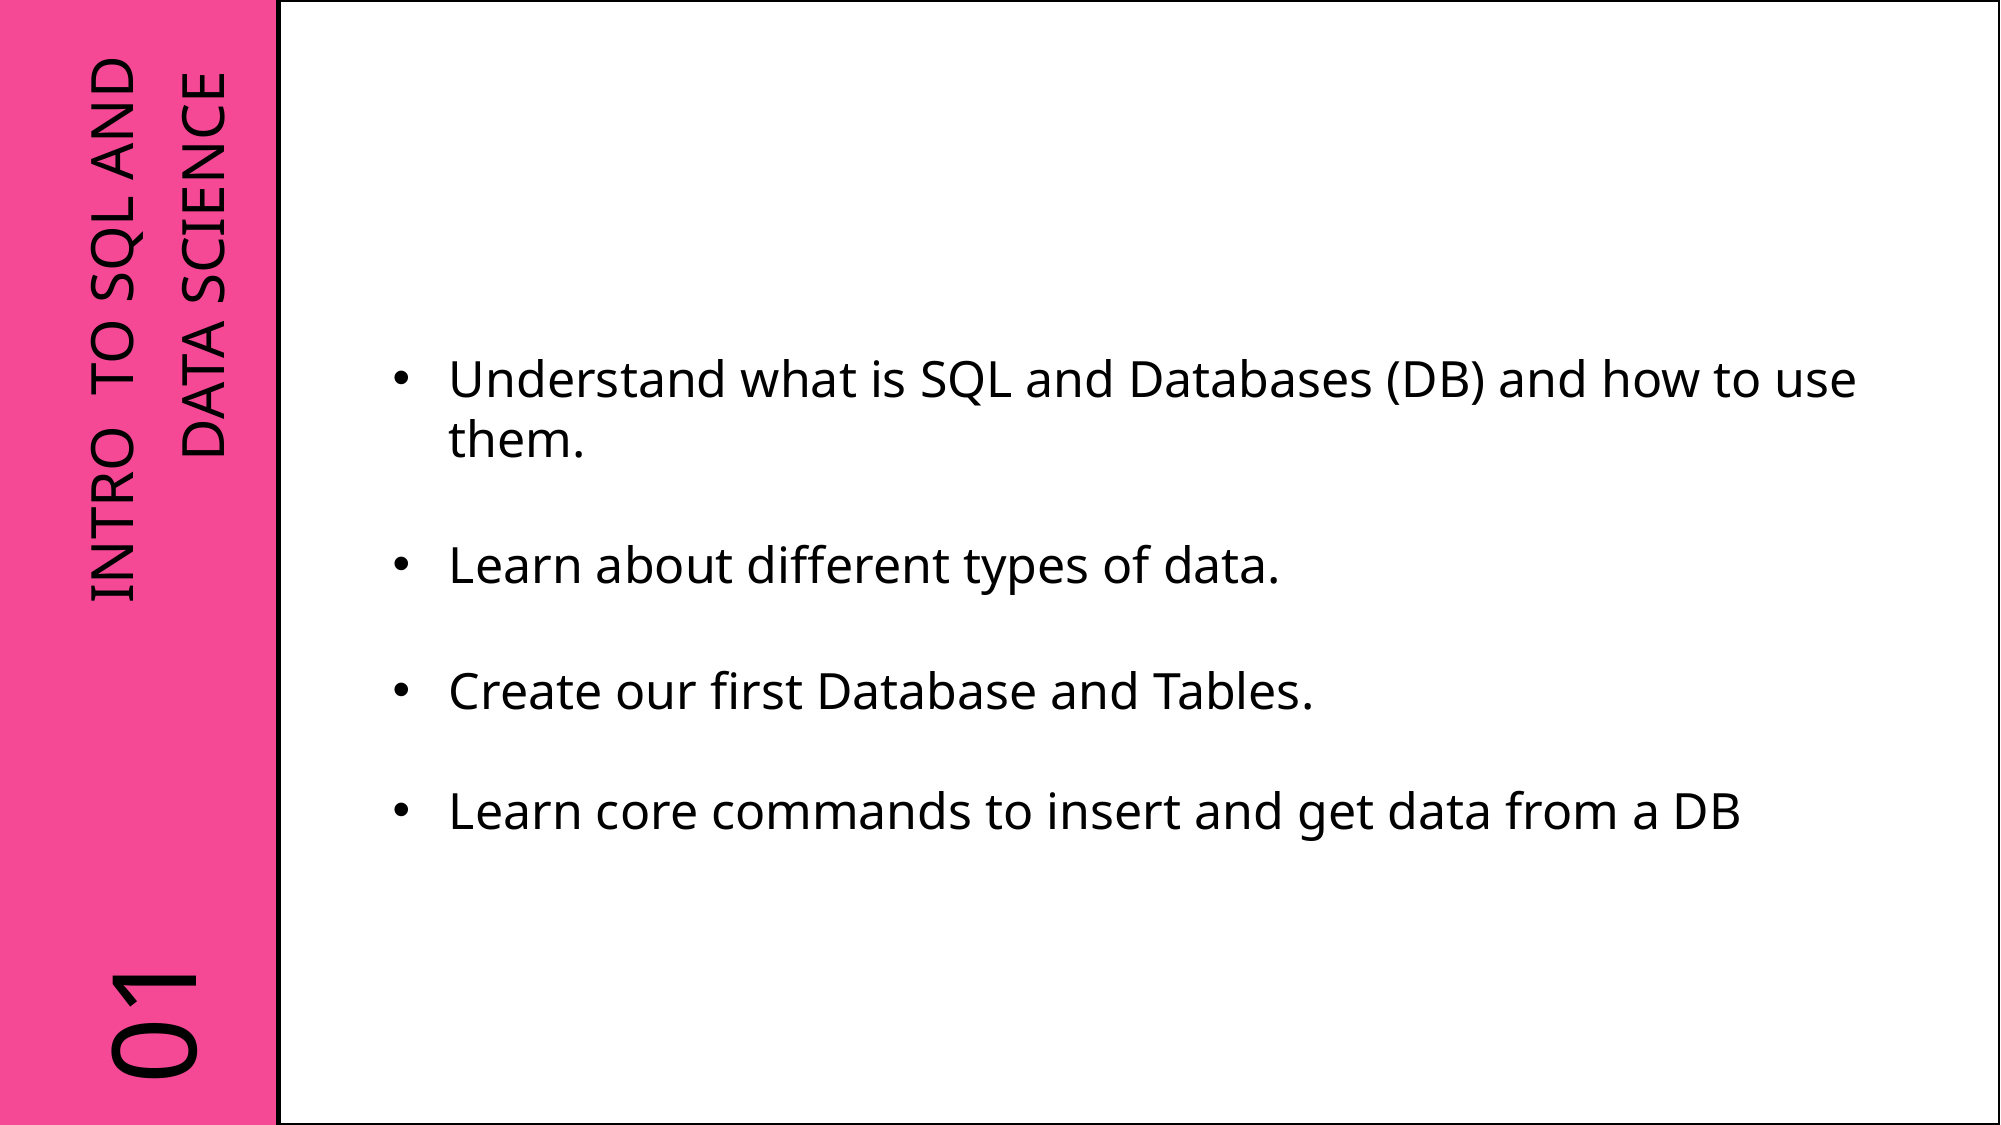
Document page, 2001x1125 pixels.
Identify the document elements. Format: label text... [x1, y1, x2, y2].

text_box Understand what is SQL and Databases (DB) and how to use them. Learn about different types of data. Create our first Database and Tables. Learn core commands to insert and get data from a DB [392, 347, 1967, 837]
text_box INTRO TO SQL AND DATA SCIENCE [60, 41, 166, 783]
text_box 01 [123, 888, 228, 1085]
text_box [276, 0, 2000, 1125]
